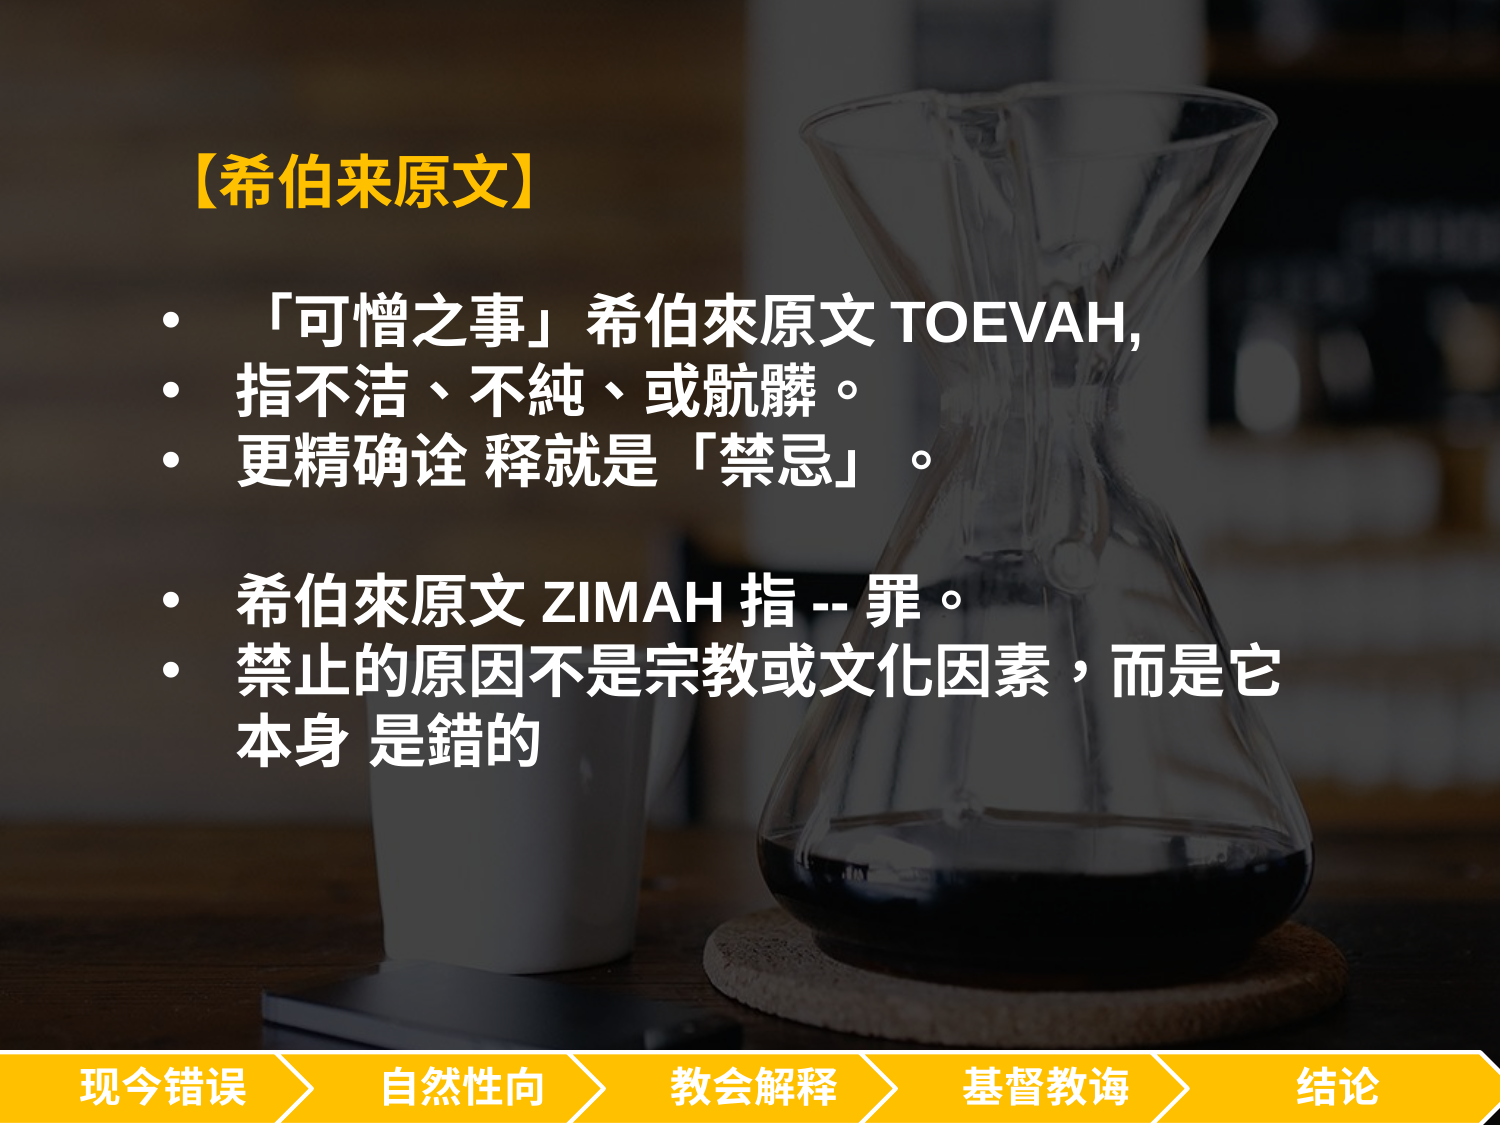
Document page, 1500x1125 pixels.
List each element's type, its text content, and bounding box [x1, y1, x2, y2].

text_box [0, 1051, 1500, 1125]
text_box [0, 0, 1500, 1050]
text_box 【希伯来原文】 「可憎之事」希伯來原文TOEVAH, 指不洁、不純、或骯髒。 更精确诠 释就是「禁忌」。 希伯來原文ZIMAH指--罪。 禁止的原因不是宗教或文化因素，而是它本身 是錯的 [145, 137, 1354, 922]
